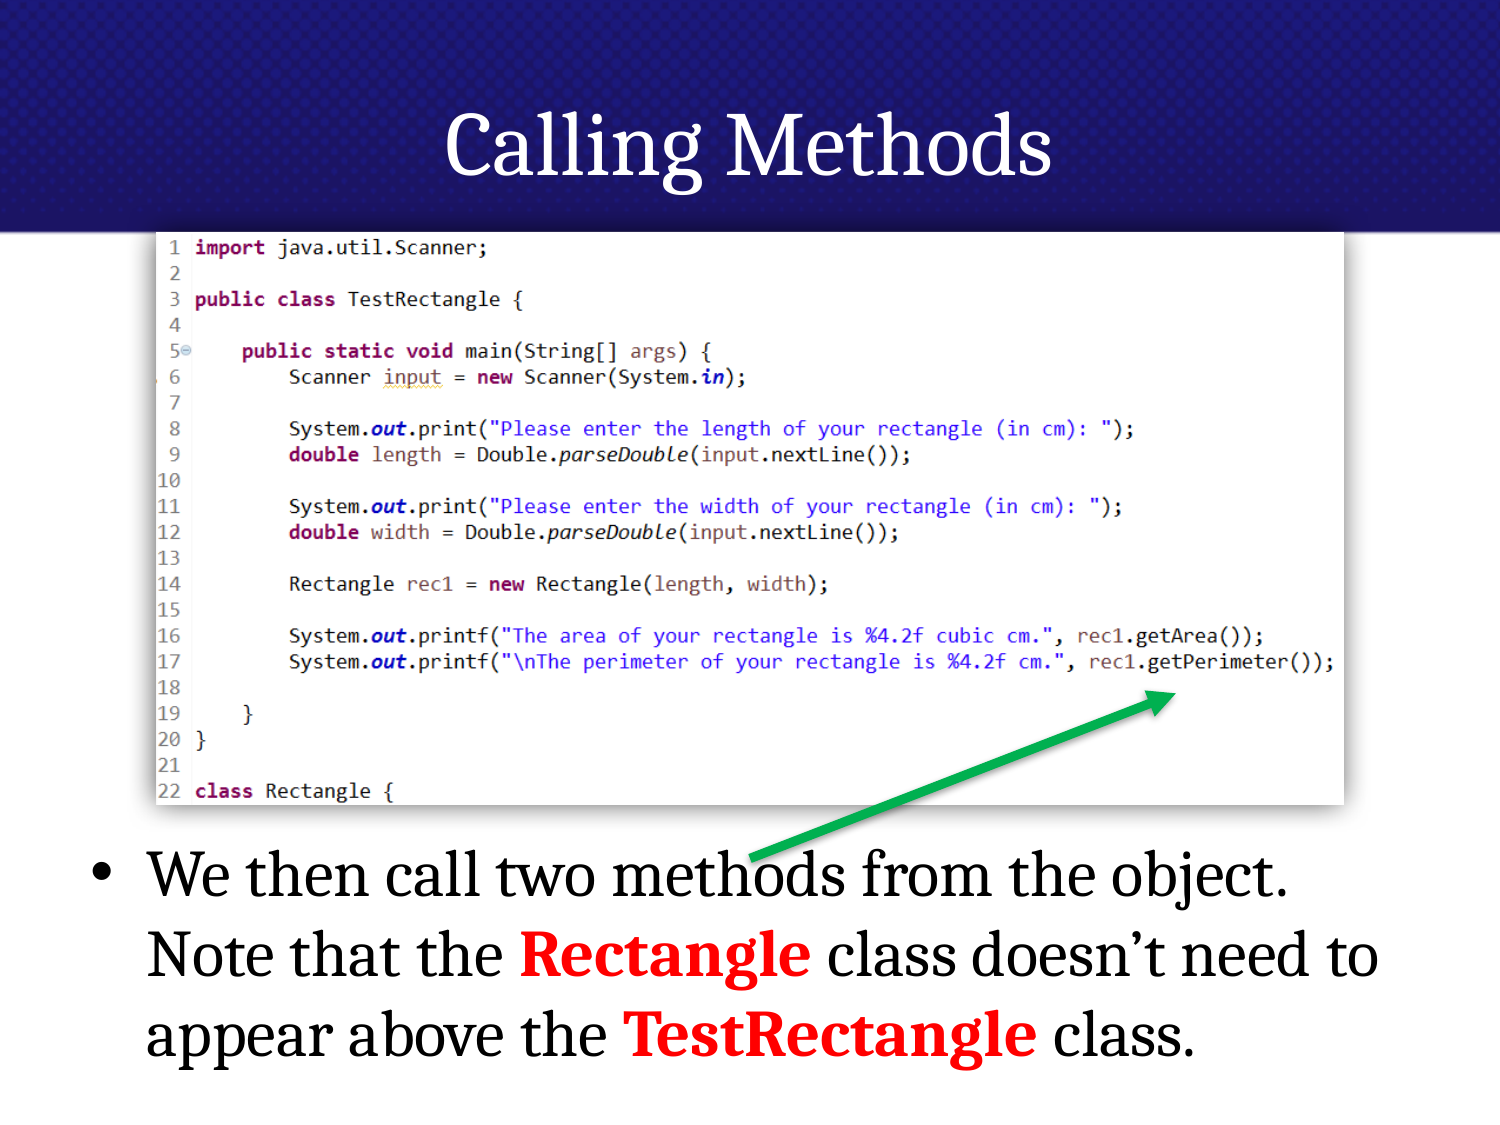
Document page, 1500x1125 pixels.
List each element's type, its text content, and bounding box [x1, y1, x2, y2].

picture [0, 0, 1500, 1125]
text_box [749, 693, 1177, 859]
title Calling Methods [75, 45, 1425, 233]
list We then call two methods from the object. Note that the Rectangle class doesn’t need to appear above the TestRectangle class. [75, 262, 1425, 1101]
